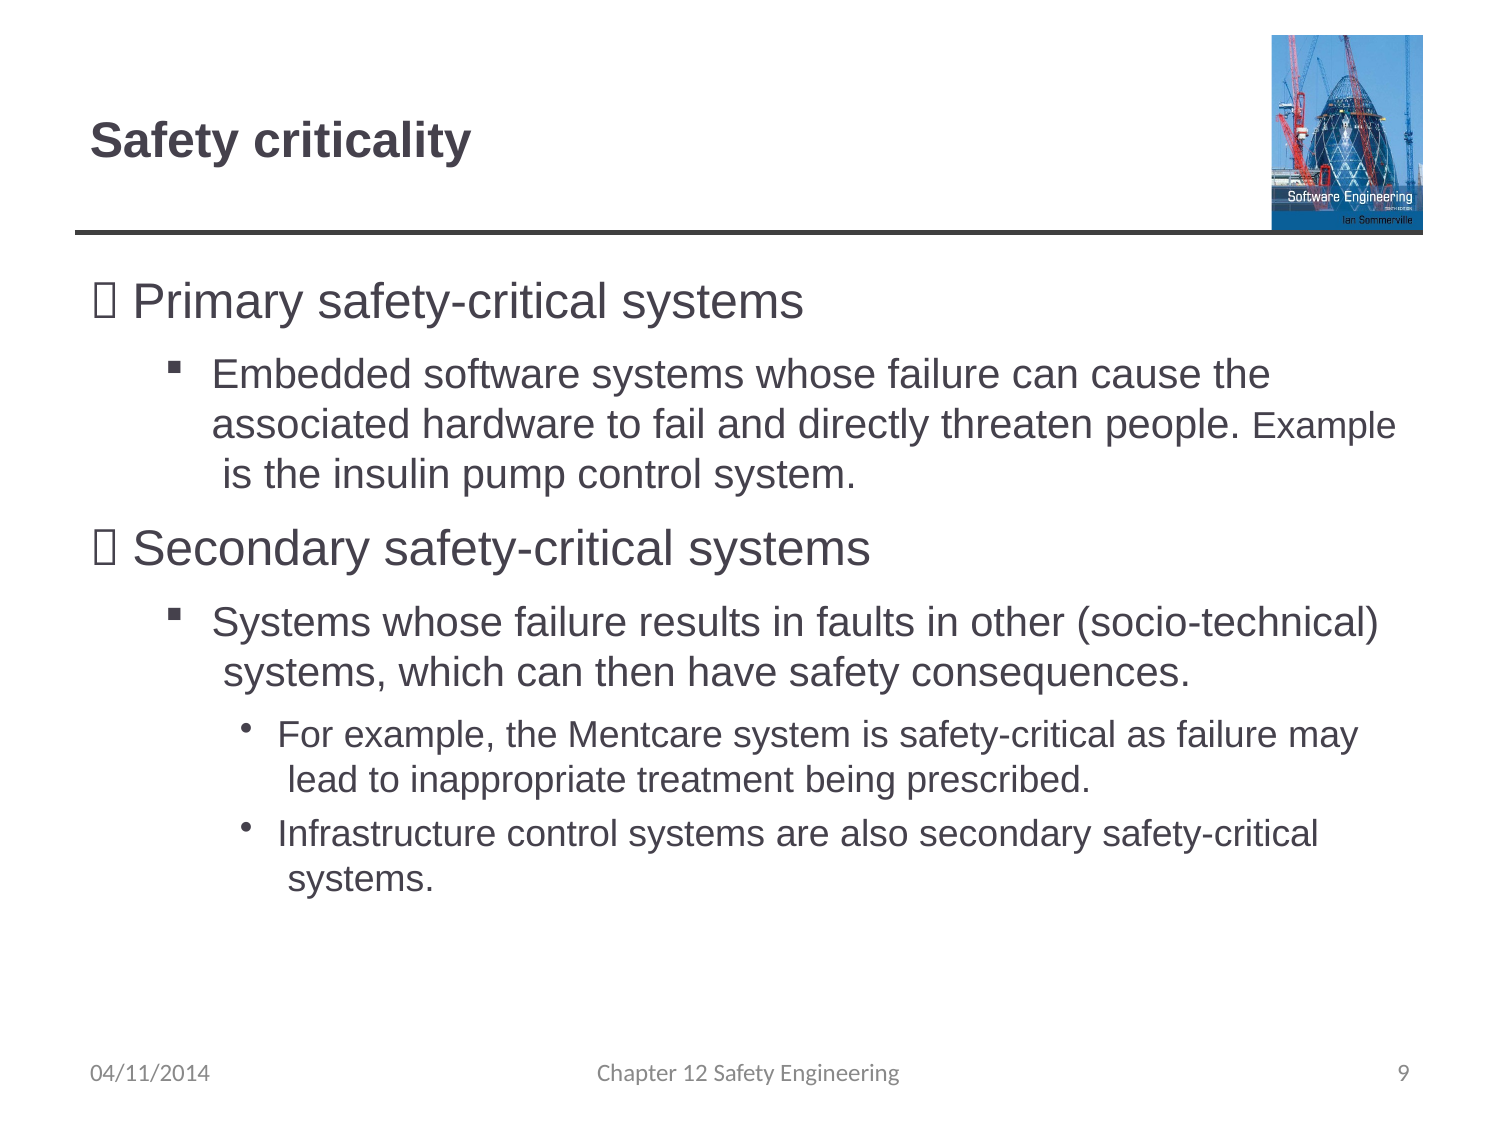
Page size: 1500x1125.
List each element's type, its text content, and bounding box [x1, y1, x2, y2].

picture [1271, 35, 1423, 230]
text_box Chapter 12 Safety Engineering [595, 1060, 905, 1087]
title Safety criticality [87, 77, 1413, 296]
text_box  Primary safety-critical systems Embedded software systems whose failure can cause the associated hardware to fail and directly threaten people. Example is the insulin pump control system.  Secondary safety-critical systems Systems whose failure results in faults in other (socio-technical) systems, which can then have safety consequences. For example, the Mentcare system is safety-critical as failure may lead to inappropriate treatment being prescribed. Infrastructure control systems are also secondary safety-critical systems. [87, 268, 1404, 900]
text_box 04/11/2014 [87, 1060, 213, 1087]
slide_number 1 [1380, 1060, 1414, 1125]
